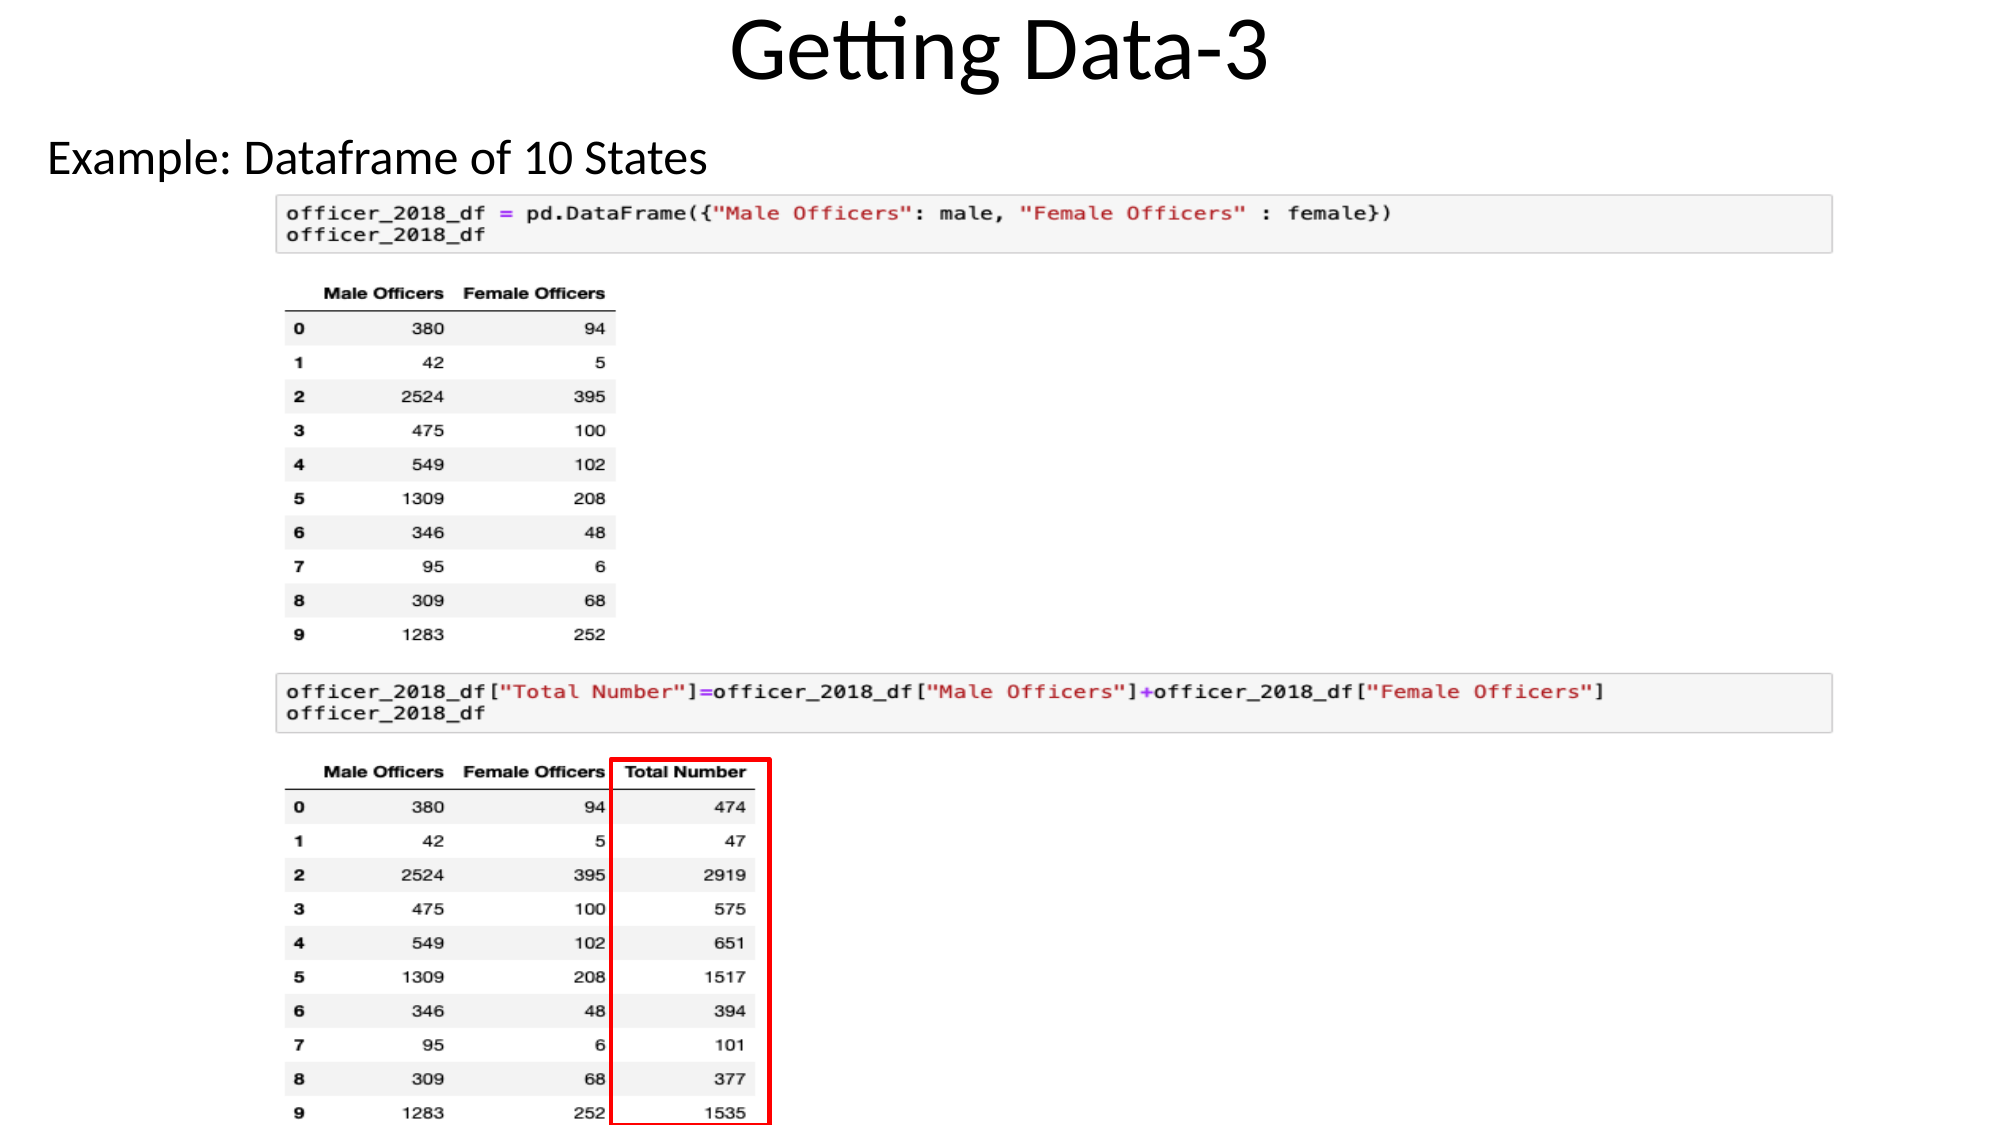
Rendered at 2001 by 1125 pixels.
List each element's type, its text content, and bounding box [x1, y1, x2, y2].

title Getting Data-3 [137, 0, 1863, 99]
text_box Example: Dataframe of 10 States [32, 109, 1949, 188]
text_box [271, 192, 1838, 1125]
